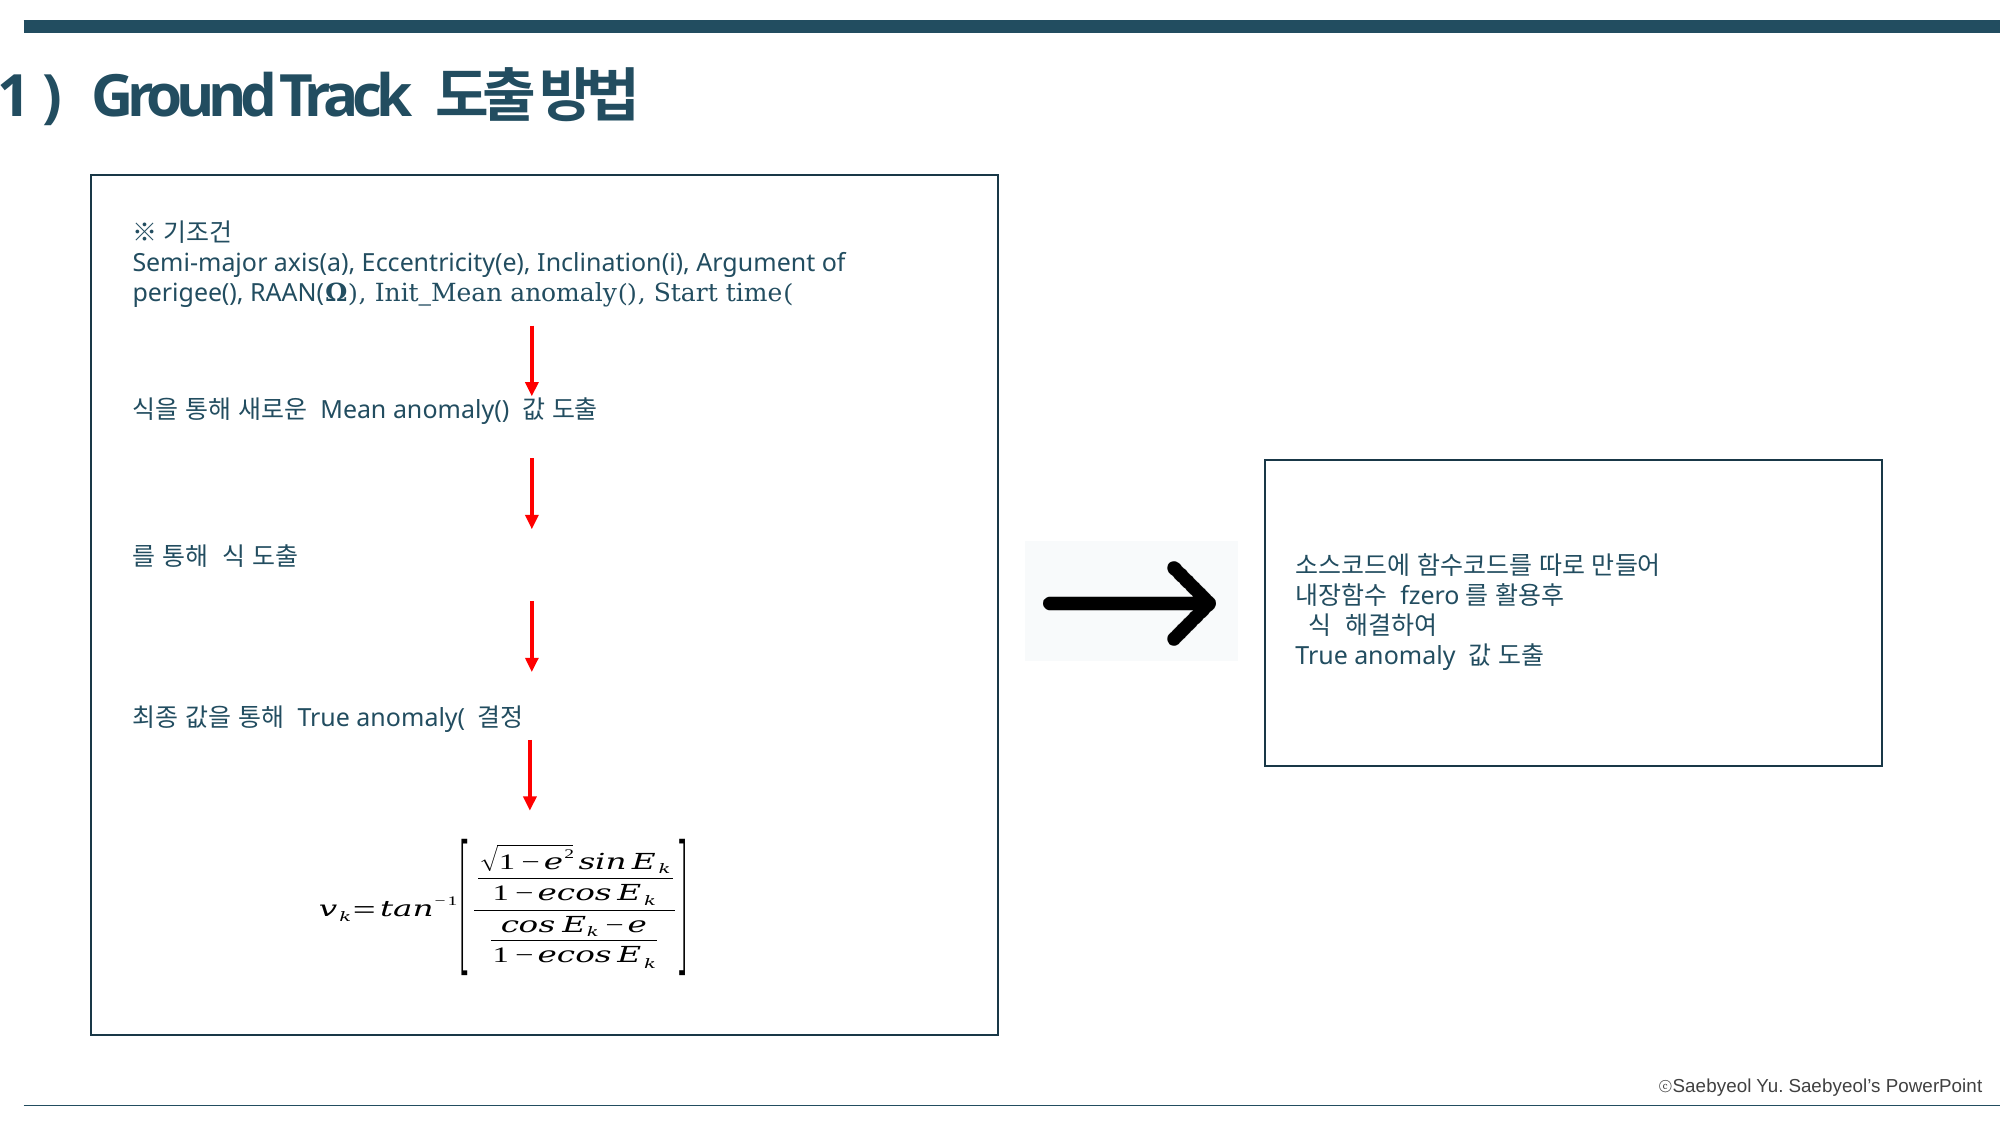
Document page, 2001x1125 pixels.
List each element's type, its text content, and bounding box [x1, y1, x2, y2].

text_box 1 ) Ground Track 도출 방법 [0, 50, 655, 136]
text_box [1264, 459, 1883, 767]
picture [1025, 541, 1238, 661]
text_box [90, 174, 999, 1036]
